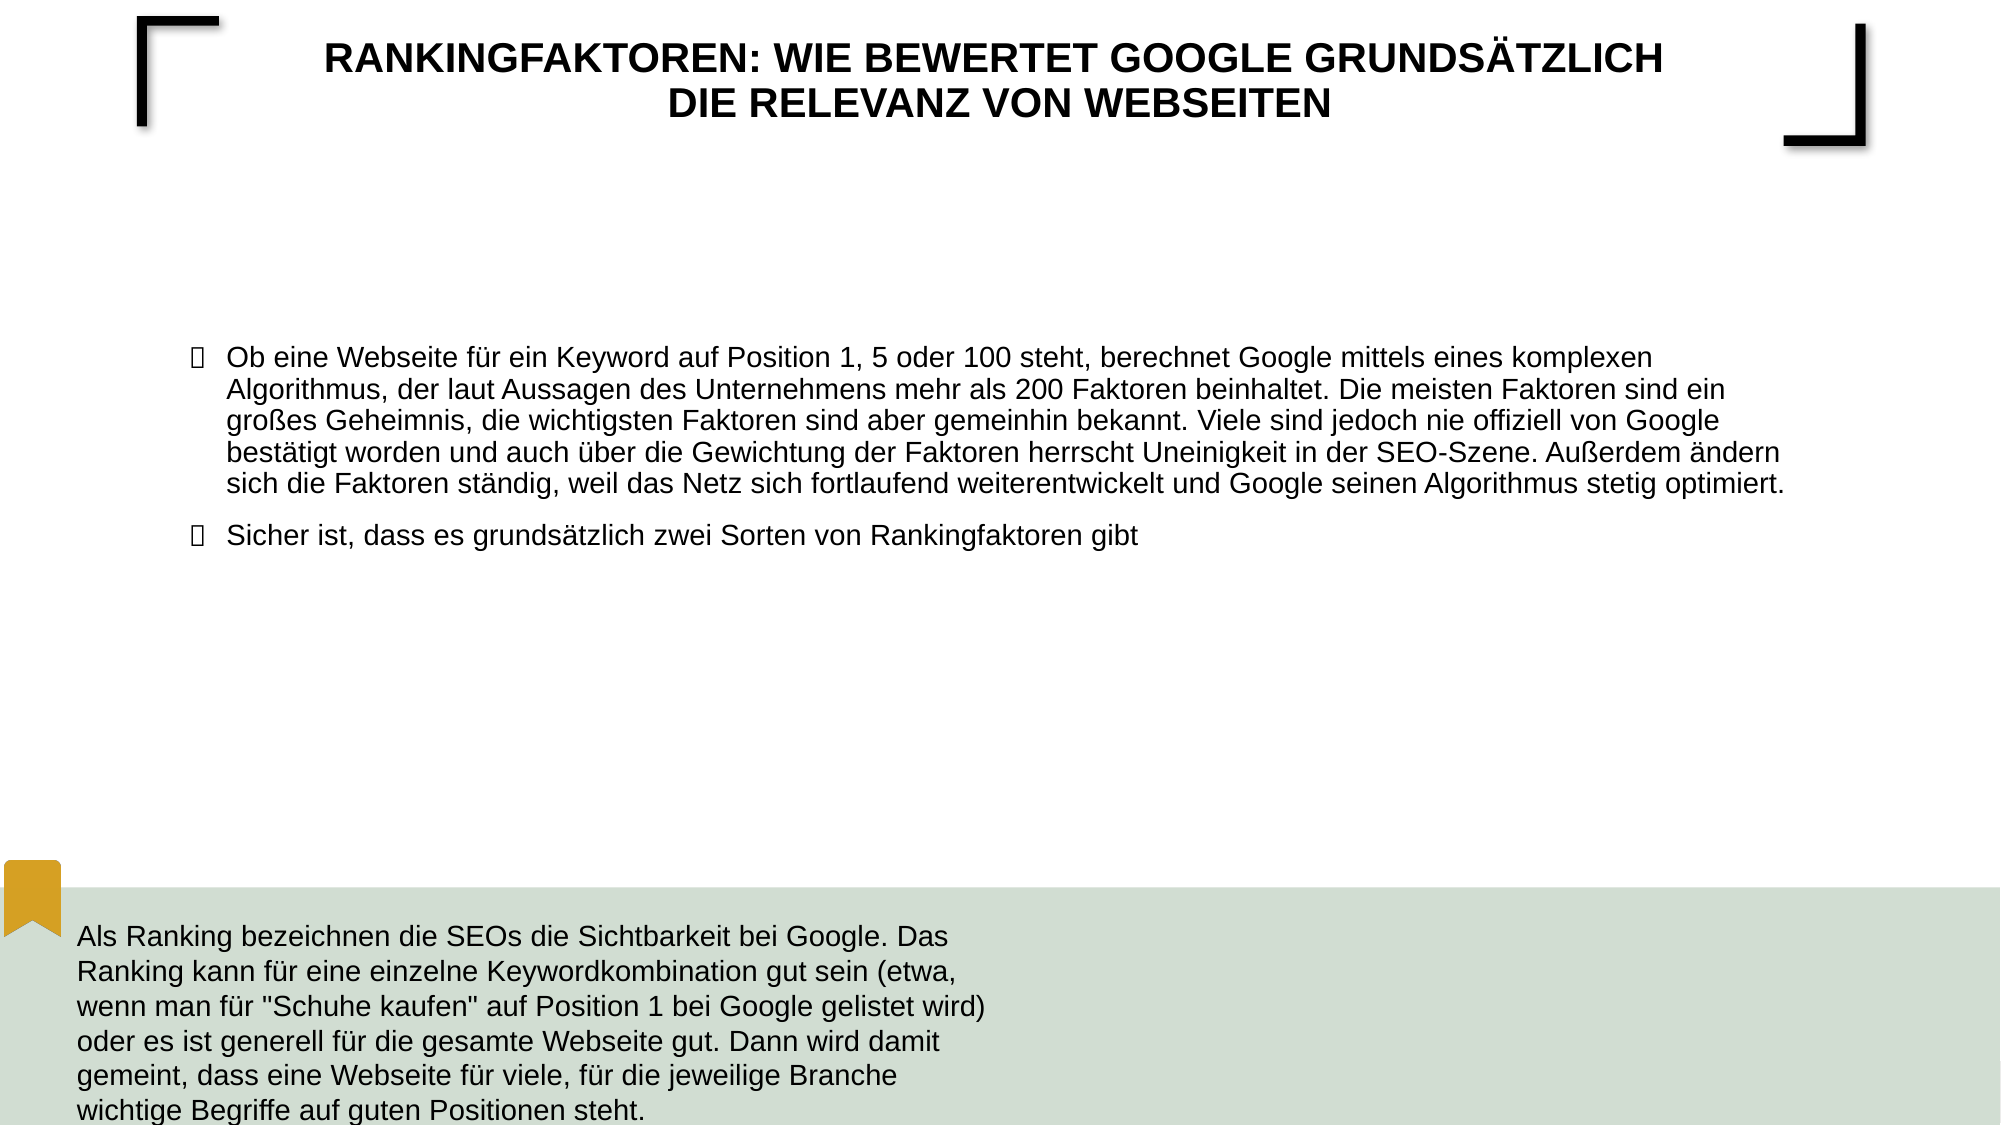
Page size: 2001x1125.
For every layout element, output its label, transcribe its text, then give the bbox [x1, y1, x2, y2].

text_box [0, 860, 2000, 1058]
title Rankingfaktoren: Wie bewertet Google grundsätzlich die Relevanz von Webseiten [155, 36, 1845, 127]
list Ob eine Webseite für ein Keyword auf Position 1, 5 oder 100 steht, berechnet Google mittels eines komplexen Algorithmus, der laut Aussagen des Unternehmens mehr als 200 Faktoren beinhaltet. Die meisten Faktoren sind ein großes Geheimnis, die wichtigsten Faktoren sind aber gemeinhin bekannt. Viele sind jedoch nie offiziell von Google bestätigt worden und auch über die Gewichtung der Faktoren herrscht Uneinigkeit in der SEO-Szene. Außerdem ändern sich die Faktoren ständig, weil das Netz sich fortlaufend weiterentwickelt und Google seinen Algorithmus stetig optimiert. Sicher ist, dass es grundsätzlich zwei Sorten von Rankingfaktoren gibt [174, 335, 1826, 563]
